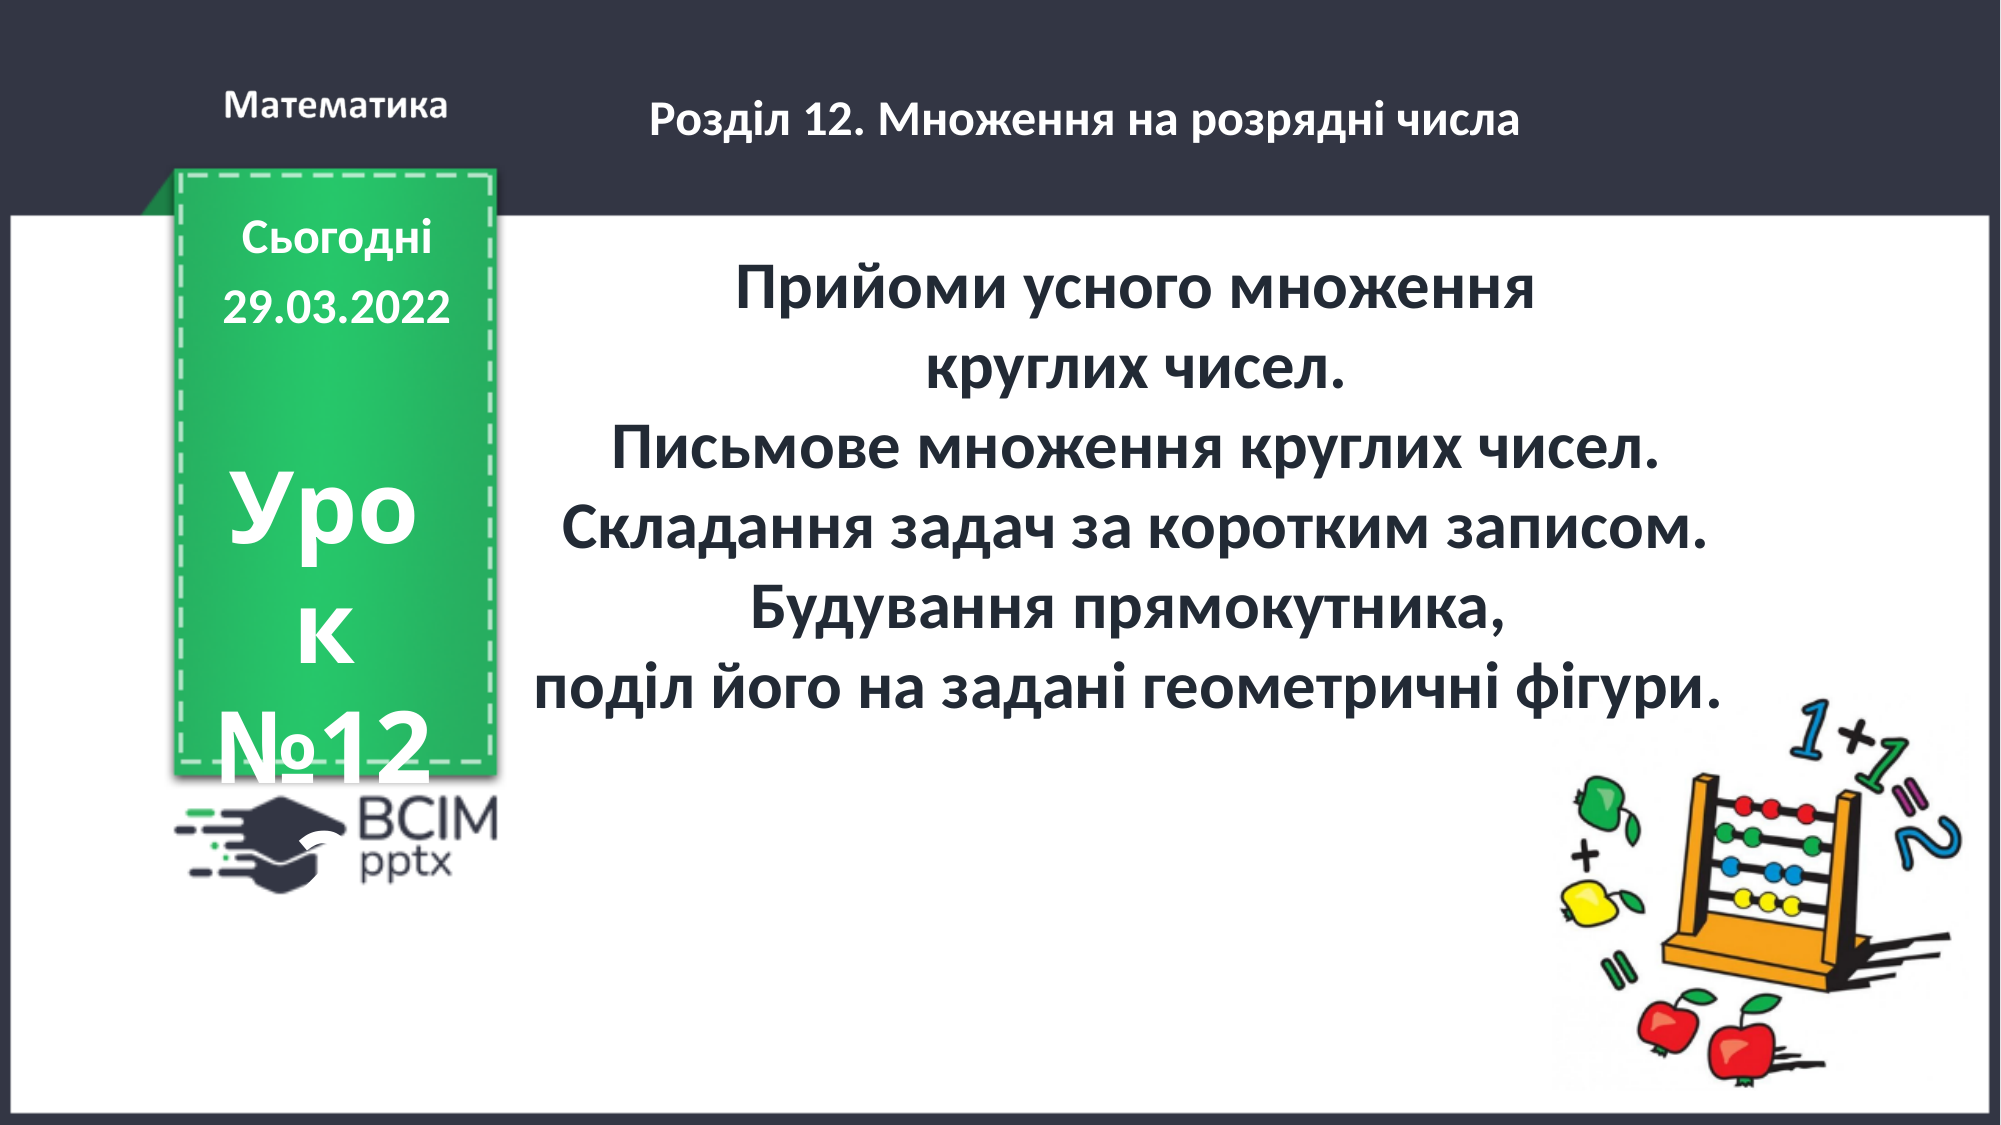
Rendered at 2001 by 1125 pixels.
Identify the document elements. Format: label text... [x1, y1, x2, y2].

text_box Прийоми усного множення круглих чисел. Письмове множення круглих чисел. Складання задач за коротким записом. Будування прямокутника, поділ його на задані геометричні фігури. [512, 234, 1761, 729]
picture [0, 0, 2001, 1125]
text_box Сьогодні [227, 196, 477, 272]
text_box Урок №122 [194, 436, 454, 931]
text_box Розділ 12. Множення на розрядні числа [534, 77, 1773, 153]
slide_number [206, 272, 467, 334]
